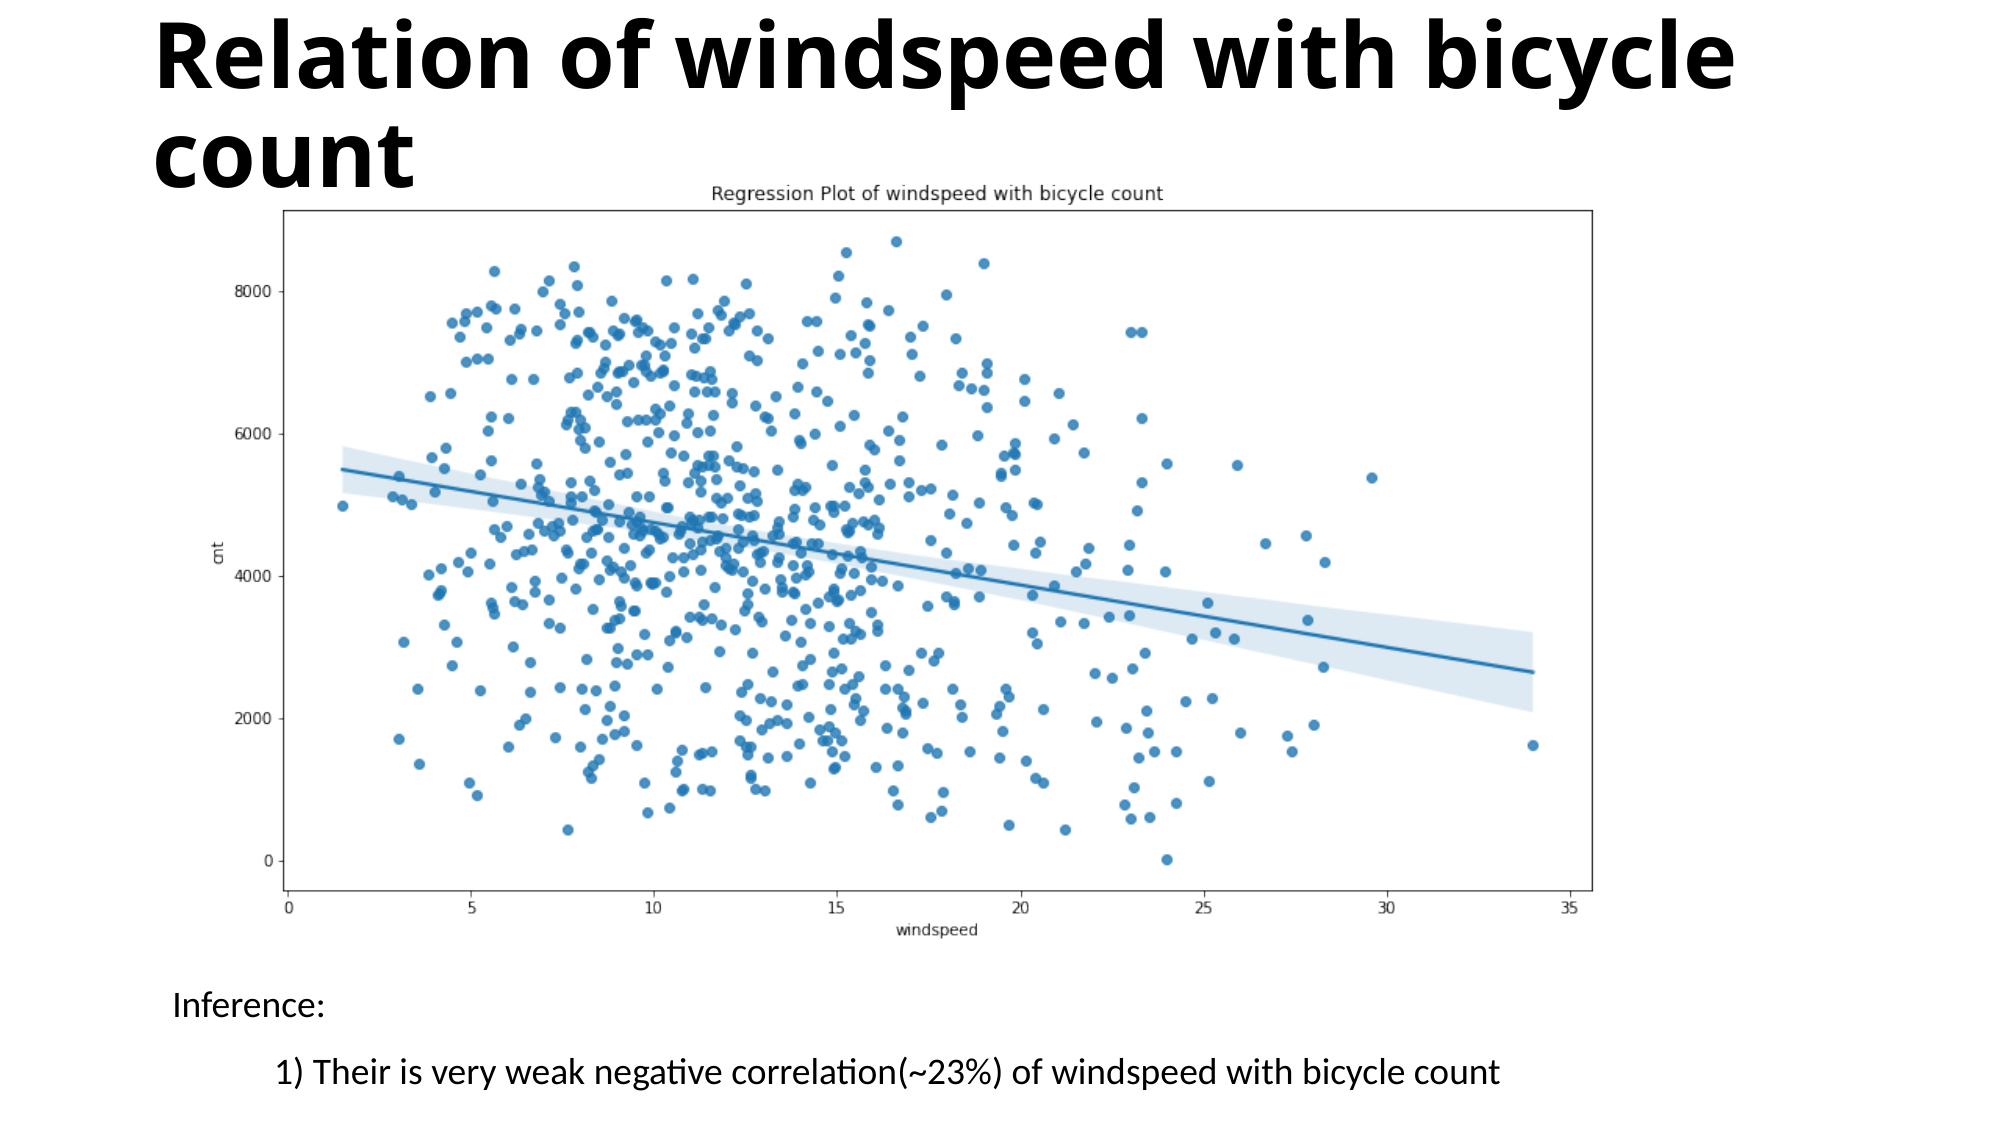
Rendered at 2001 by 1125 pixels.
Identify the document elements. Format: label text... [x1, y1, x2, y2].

title Relation of windspeed with bicycle count [137, 0, 1863, 218]
picture [200, 174, 1603, 950]
text_box Inference: 1) Their is very weak negative correlation(~23%) of windspeed with bicycle count [157, 949, 1687, 1100]
